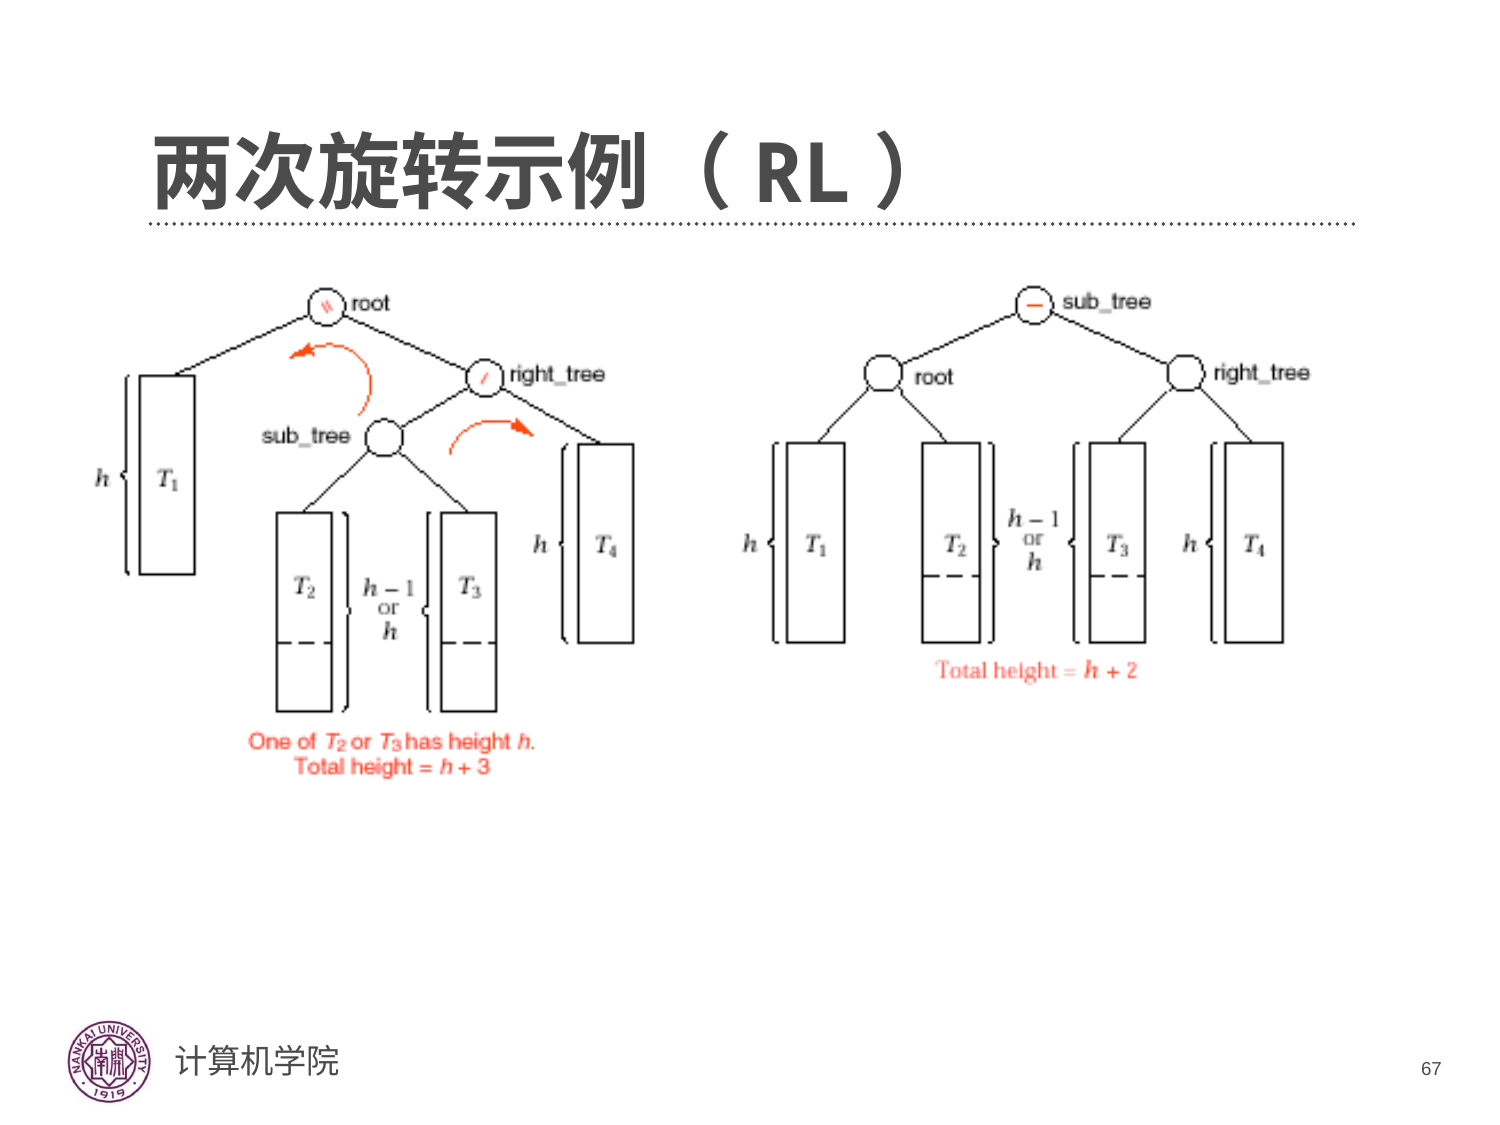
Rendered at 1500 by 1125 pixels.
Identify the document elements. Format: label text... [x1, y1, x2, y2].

picture [64, 1017, 154, 1106]
slide_number 67 [1308, 1048, 1458, 1093]
title 两次旋转示例（RL） [150, 82, 1360, 221]
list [72, 267, 683, 800]
picture [720, 266, 1335, 799]
